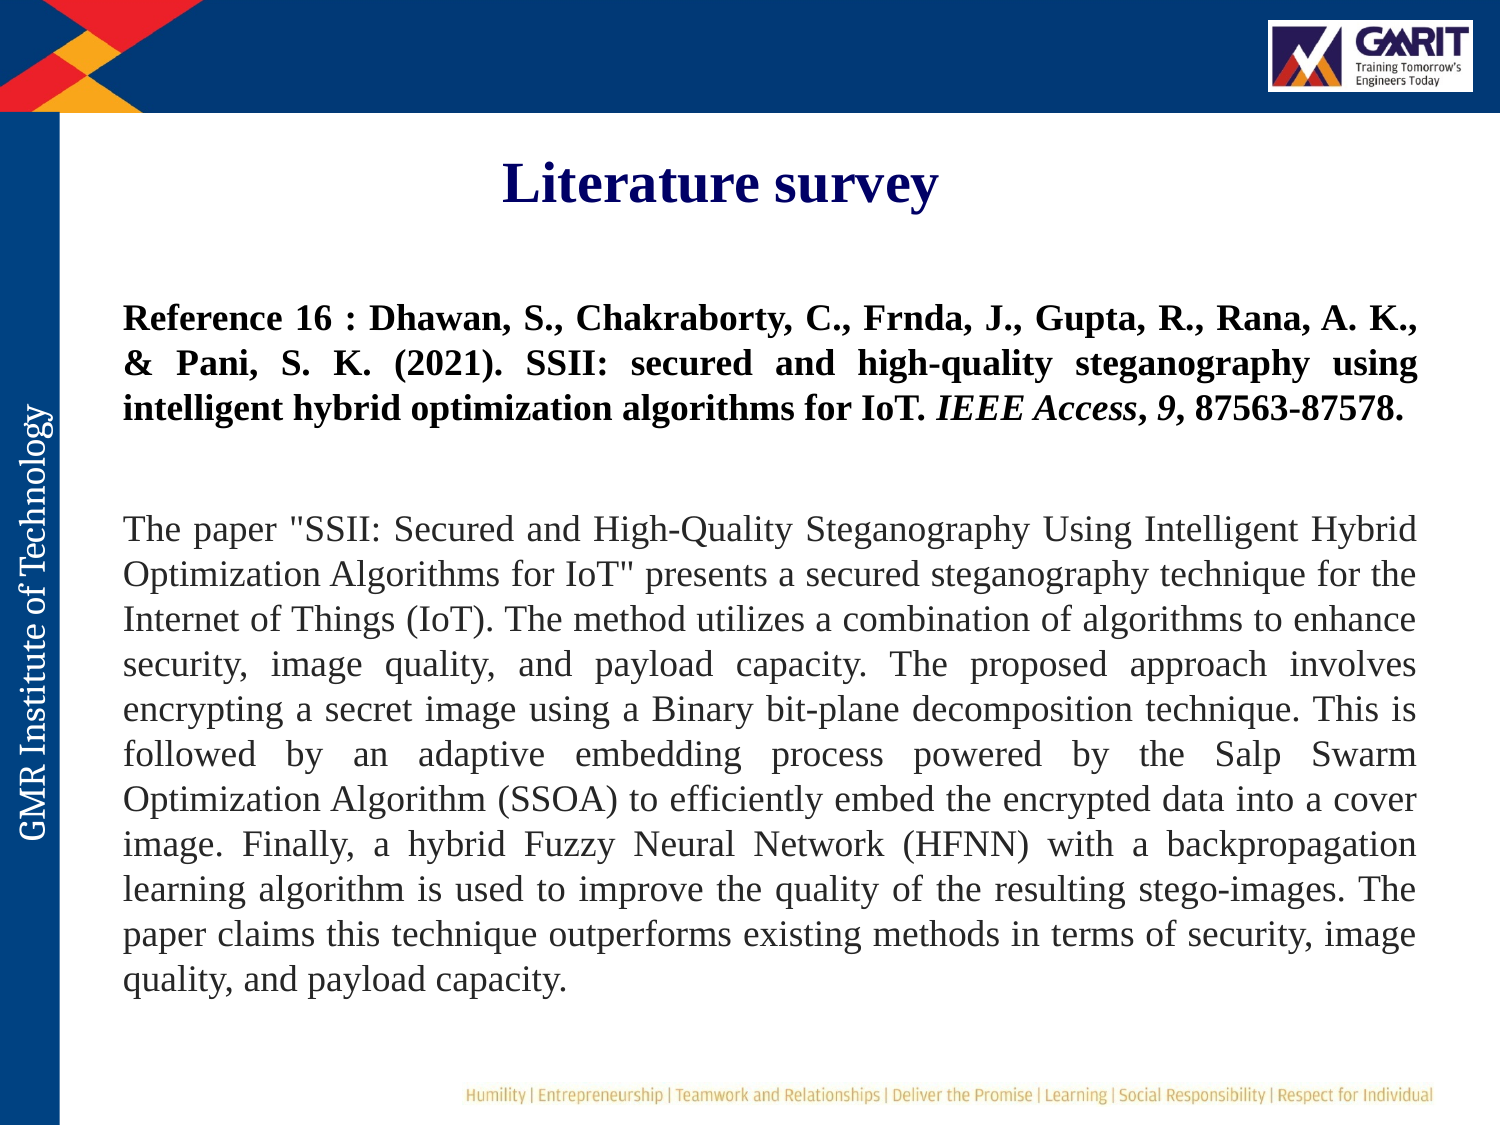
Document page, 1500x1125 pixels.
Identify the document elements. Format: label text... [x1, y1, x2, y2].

picture [0, 0, 1500, 113]
picture [462, 1082, 1438, 1107]
text_box Reference 16 : Dhawan, S., Chakraborty, C., Frnda, J., Gupta, R., Rana, A. K., & Pani, S. K. (2021). SSII: secured and high-quality steganography using intelligent hybrid optimization algorithms for IoT. IEEE Access, 9, 87563-87578. [108, 285, 1434, 436]
text_box The paper "SSII: Secured and High-Quality Steganography Using Intelligent Hybrid Optimization Algorithms for IoT" presents a secured steganography technique for the Internet of Things (IoT). The method utilizes a combination of algorithms to enhance security, image quality, and payload capacity. The proposed approach involves encrypting a secret image using a Binary bit-plane decomposition technique. This is followed by an adaptive embedding process powered by the Salp Swarm Optimization Algorithm (SSOA) to efficiently embed the encrypted data into a cover image. Finally, a hybrid Fuzzy Neural Network (HFNN) with a backpropagation learning algorithm is used to improve the quality of the resulting stego-images. The paper claims this technique outperforms existing methods in terms of security, image quality, and payload capacity. [108, 496, 1434, 1006]
text_box Literature survey [488, 137, 1117, 222]
